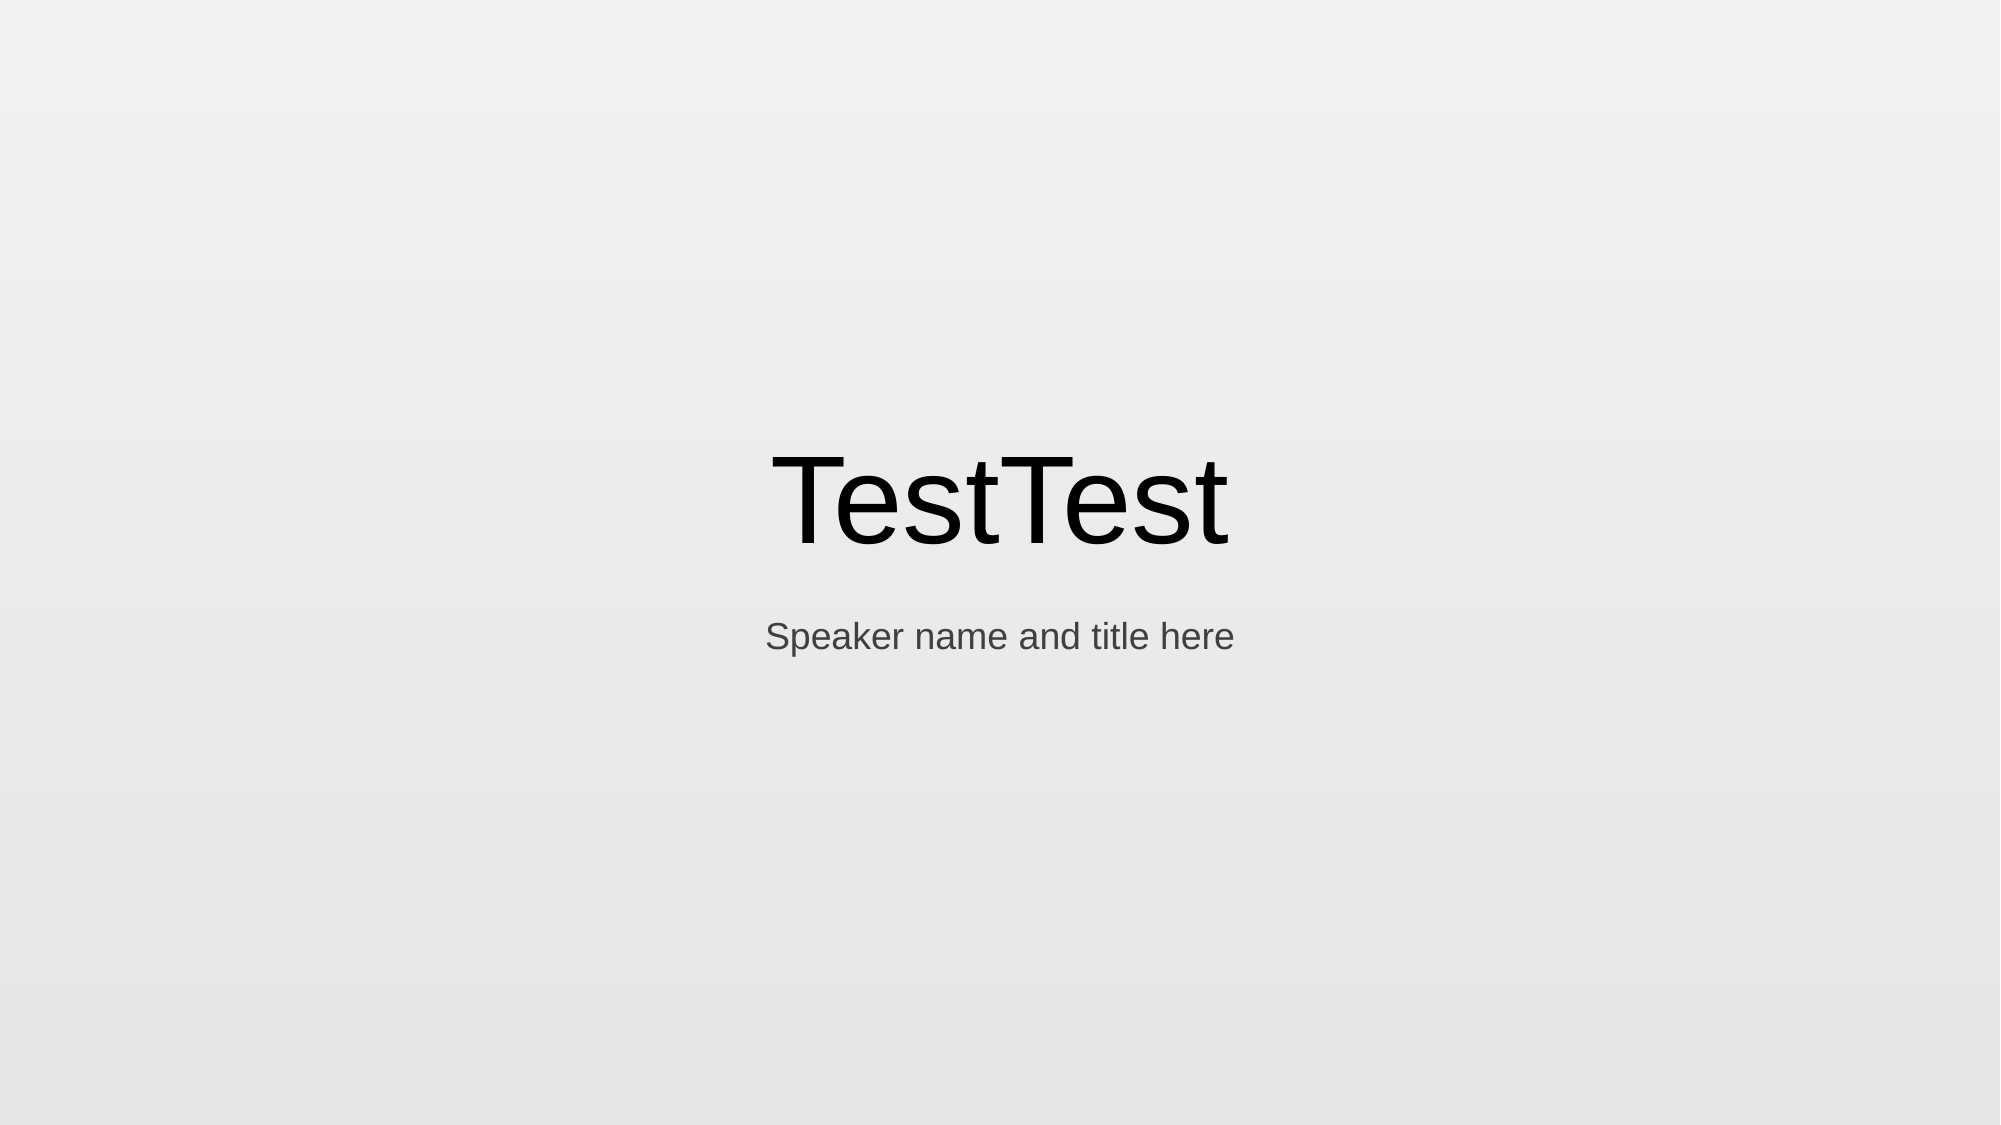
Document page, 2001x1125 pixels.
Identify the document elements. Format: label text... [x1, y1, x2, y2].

subtitle Speaker name and title here [249, 590, 1750, 863]
title TestTest [249, 217, 1750, 576]
